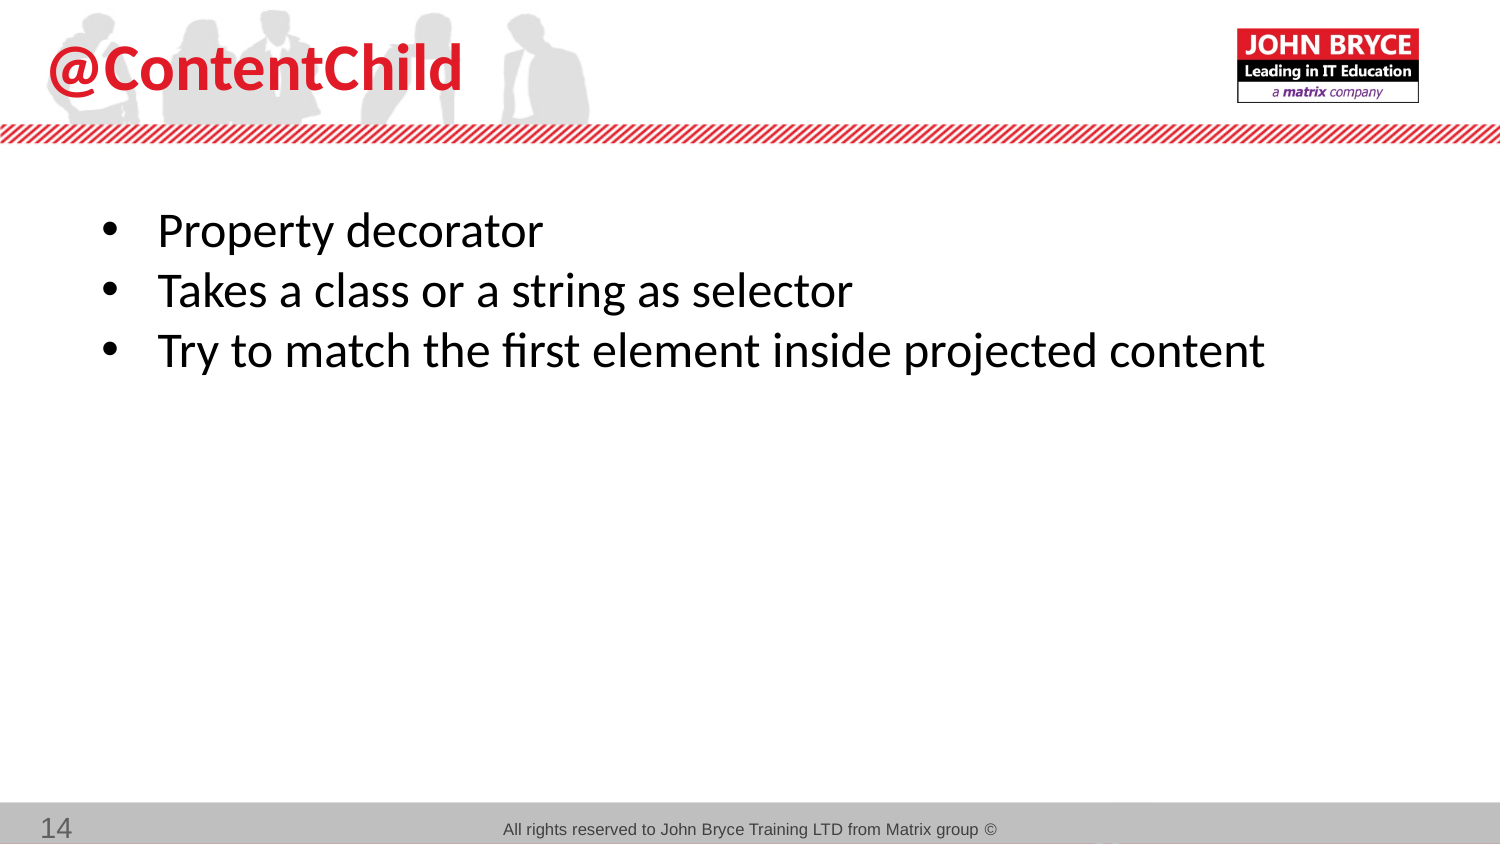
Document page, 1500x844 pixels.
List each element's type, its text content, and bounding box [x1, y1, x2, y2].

picture [0, 0, 1500, 802]
list Property decorator Takes a class or a string as selector Try to match the first element inside projected content [75, 182, 1425, 786]
title @ContentChild [29, 15, 1022, 112]
